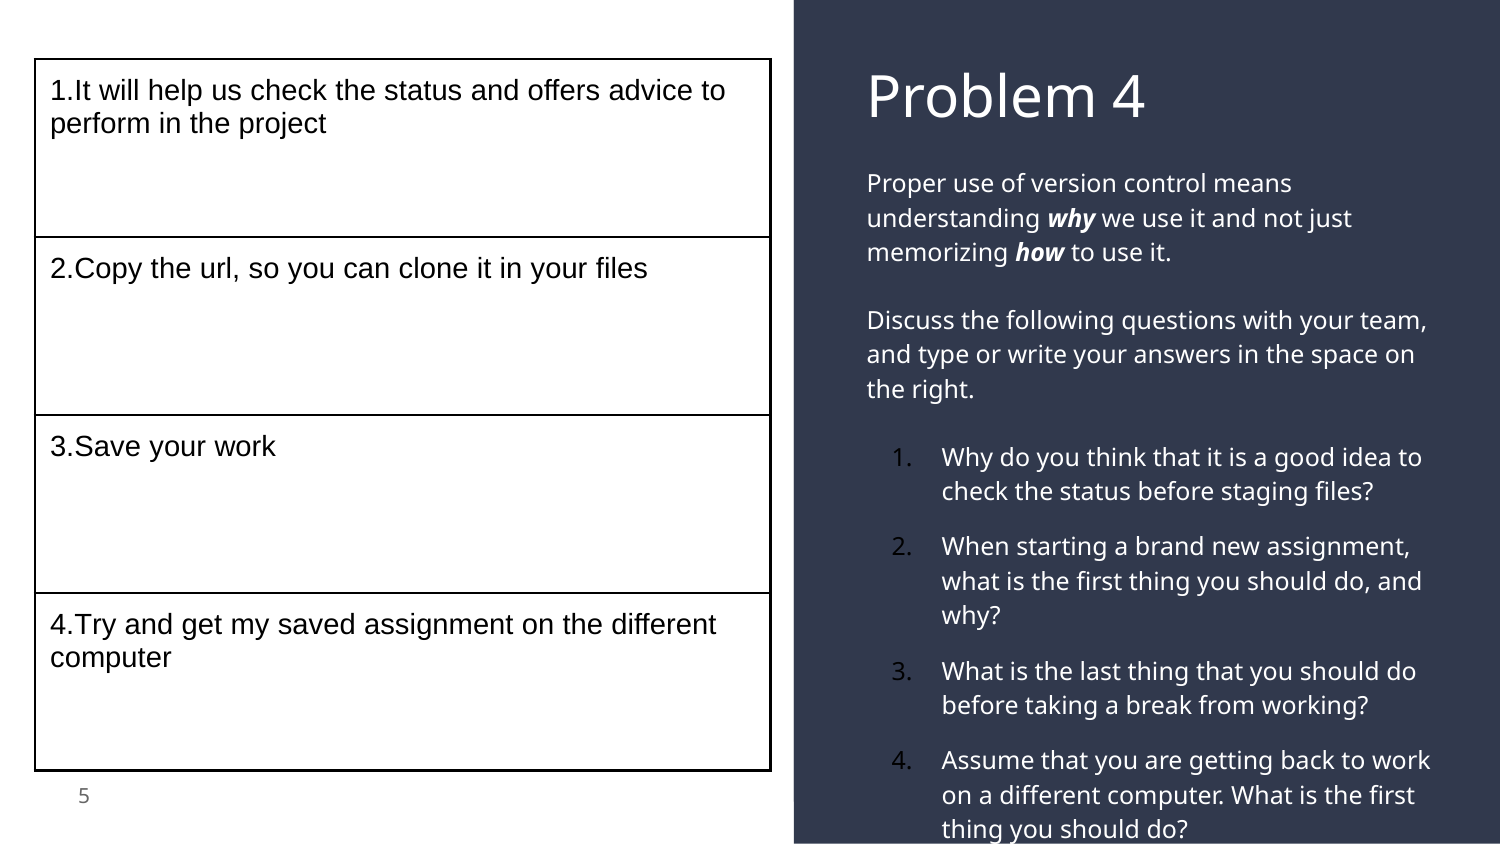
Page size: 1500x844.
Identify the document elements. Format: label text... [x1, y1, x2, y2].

table_header 1.It will help us check the status and offers advice to perform in the project [36, 60, 769, 236]
slide_number 5 [14, 764, 105, 830]
table_cell 4.Try and get my saved assignment on the different computer [36, 594, 769, 769]
title Problem 4 [851, 44, 1460, 148]
table_cell 3.Save your work [36, 416, 769, 592]
list Proper use of version control means understanding why we use it and not just memorizing how to use it. Discuss the following questions with your team, and type or write your answers in the space on the right. Why do you think that it is a good idea to check the status before staging files? When starting a brand new assignment, what is the first thing you should do, and why? What is the last thing that you should do before taking a break from working? Assume that you are getting back to work on a different computer. What is the first thing you should do? [851, 148, 1460, 844]
table_cell 2.Copy the url, so you can clone it in your files [36, 238, 769, 414]
